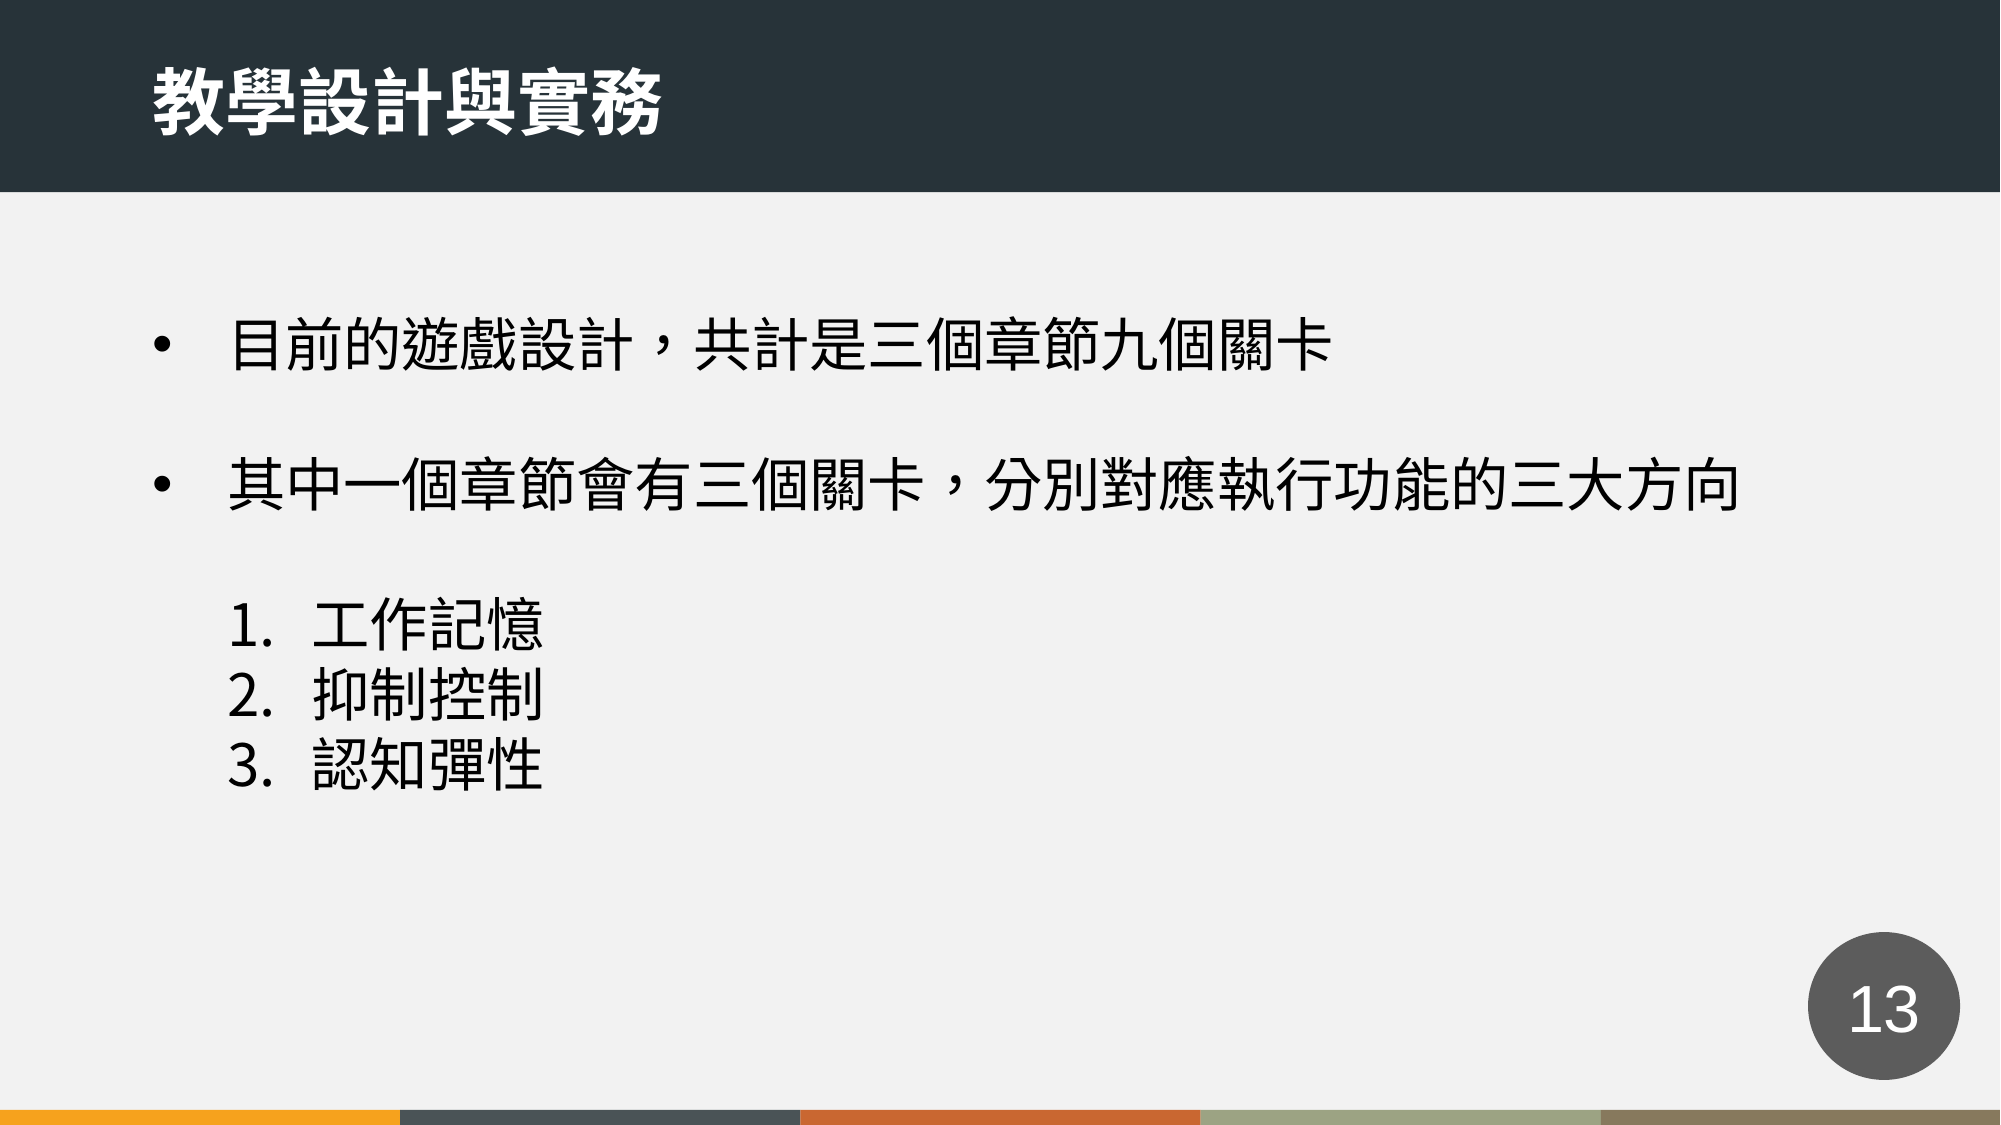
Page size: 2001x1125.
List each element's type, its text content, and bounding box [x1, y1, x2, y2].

text_box 教學設計與實務 [137, 49, 1863, 160]
text_box 目前的遊戲設計，共計是三個章節九個關卡 其中一個章節會有三個關卡，分別對應執行功能的三大方向 工作記憶 抑制控制 認知彈性 [137, 300, 1863, 876]
slide_number 13 [1808, 932, 1961, 1080]
